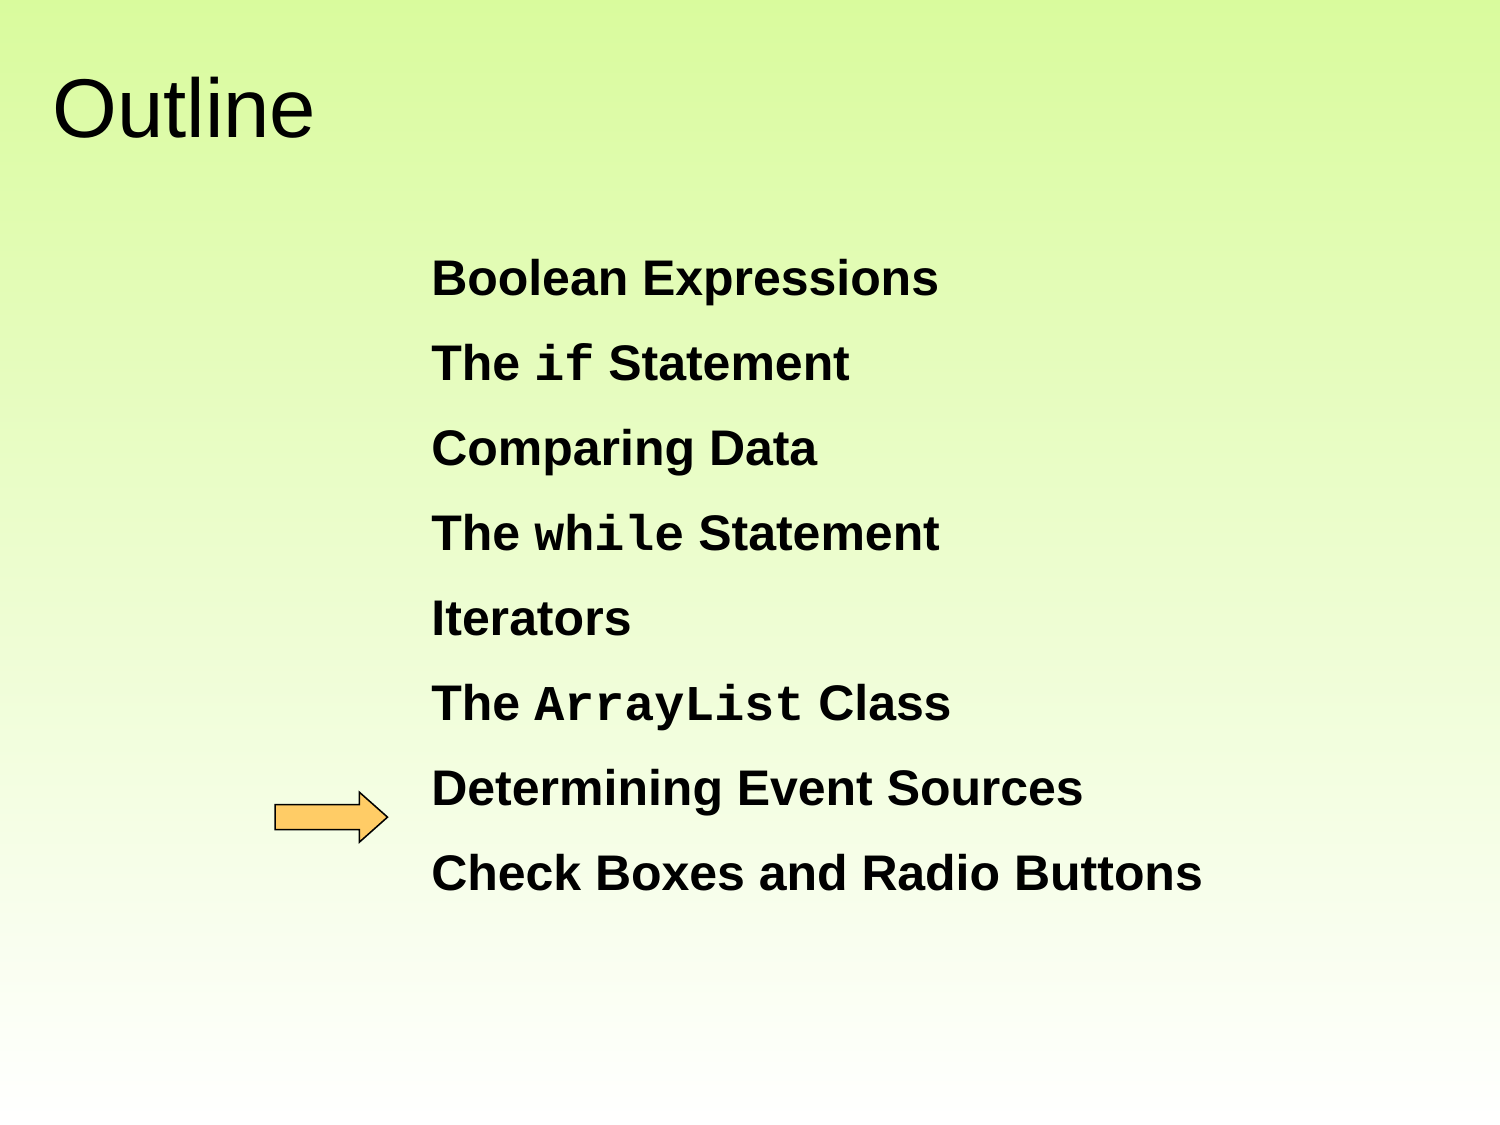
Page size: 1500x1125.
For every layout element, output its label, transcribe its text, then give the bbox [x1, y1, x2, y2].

text_box [275, 792, 388, 843]
title Outline [37, 45, 1463, 163]
text_box Boolean Expressions The if Statement Comparing Data The while Statement Iterators The ArrayList Class Determining Event Sources Check Boxes and Radio Buttons [416, 237, 1219, 908]
